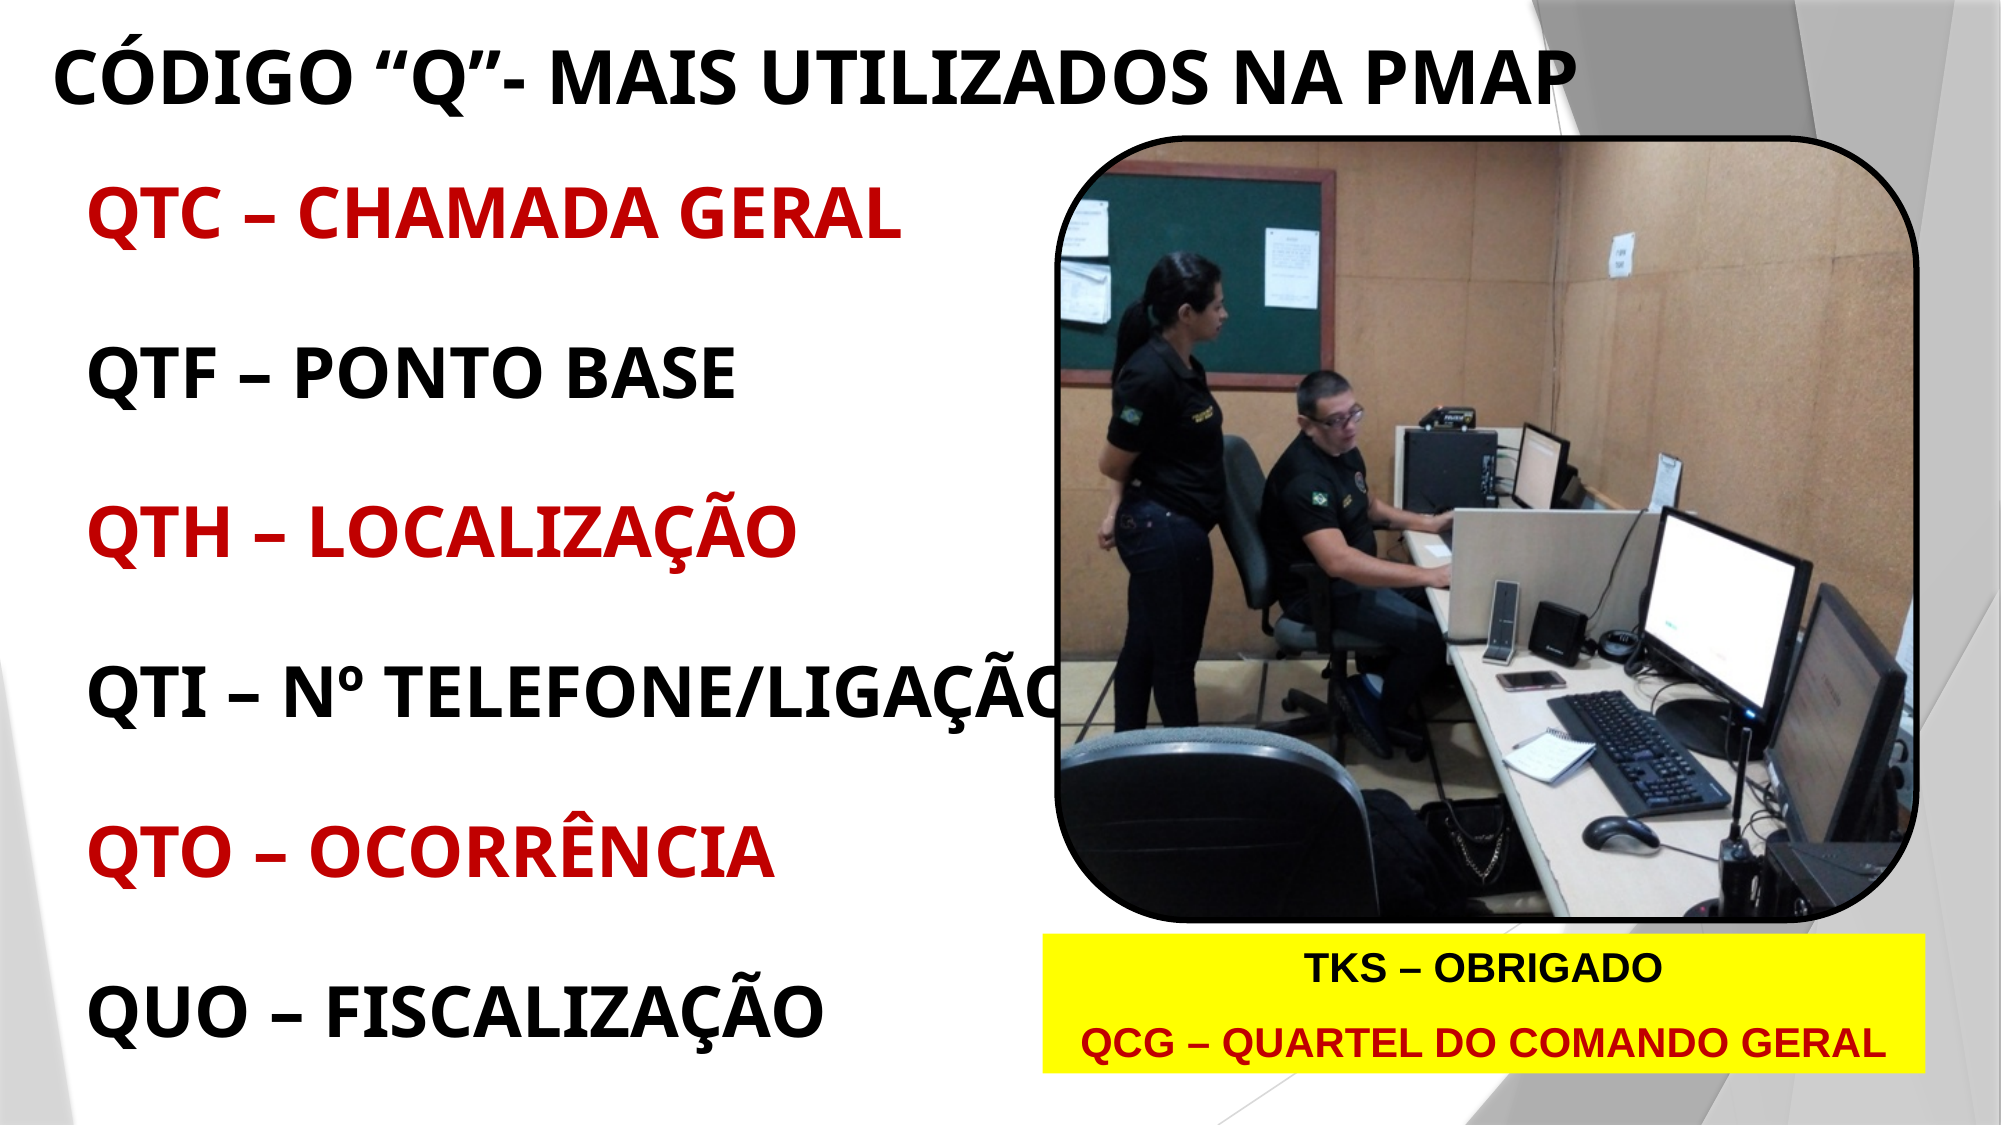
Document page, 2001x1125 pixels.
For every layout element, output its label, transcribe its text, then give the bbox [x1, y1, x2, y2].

text_box QTC – CHAMADA GERAL QTF – PONTO BASE QTH – LOCALIZAÇÃO QTI – Nº TELEFONE/LIGAÇÃO QTO – OCORRÊNCIA QUO – FISCALIZAÇÃO [70, 159, 1221, 1060]
text_box CÓDIGO “Q”- MAIS UTILIZADOS NA PMAP [20, 21, 1612, 151]
text_box TKS – OBRIGADO QCG – QUARTEL DO COMANDO GERAL [1042, 933, 1926, 1074]
picture [1056, 138, 1917, 921]
